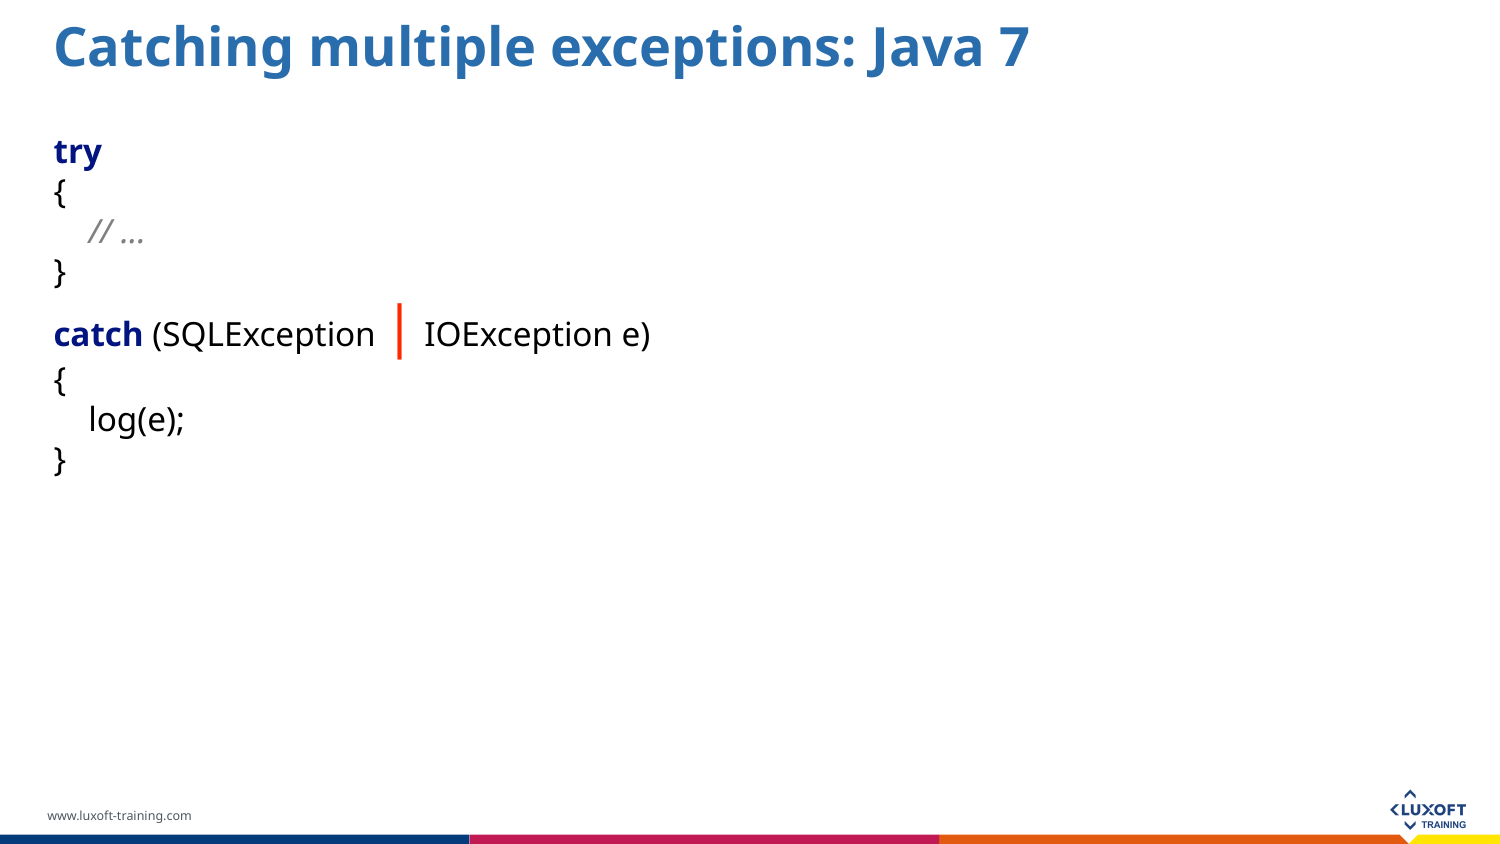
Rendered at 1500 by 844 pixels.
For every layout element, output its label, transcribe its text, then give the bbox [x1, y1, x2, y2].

picture [1390, 789, 1466, 830]
text_box Catching multiple exceptions: Java 7 [47, 6, 1197, 84]
text_box try { // ... } catch (SQLException | IOException e) { log(e); } [47, 125, 1444, 484]
